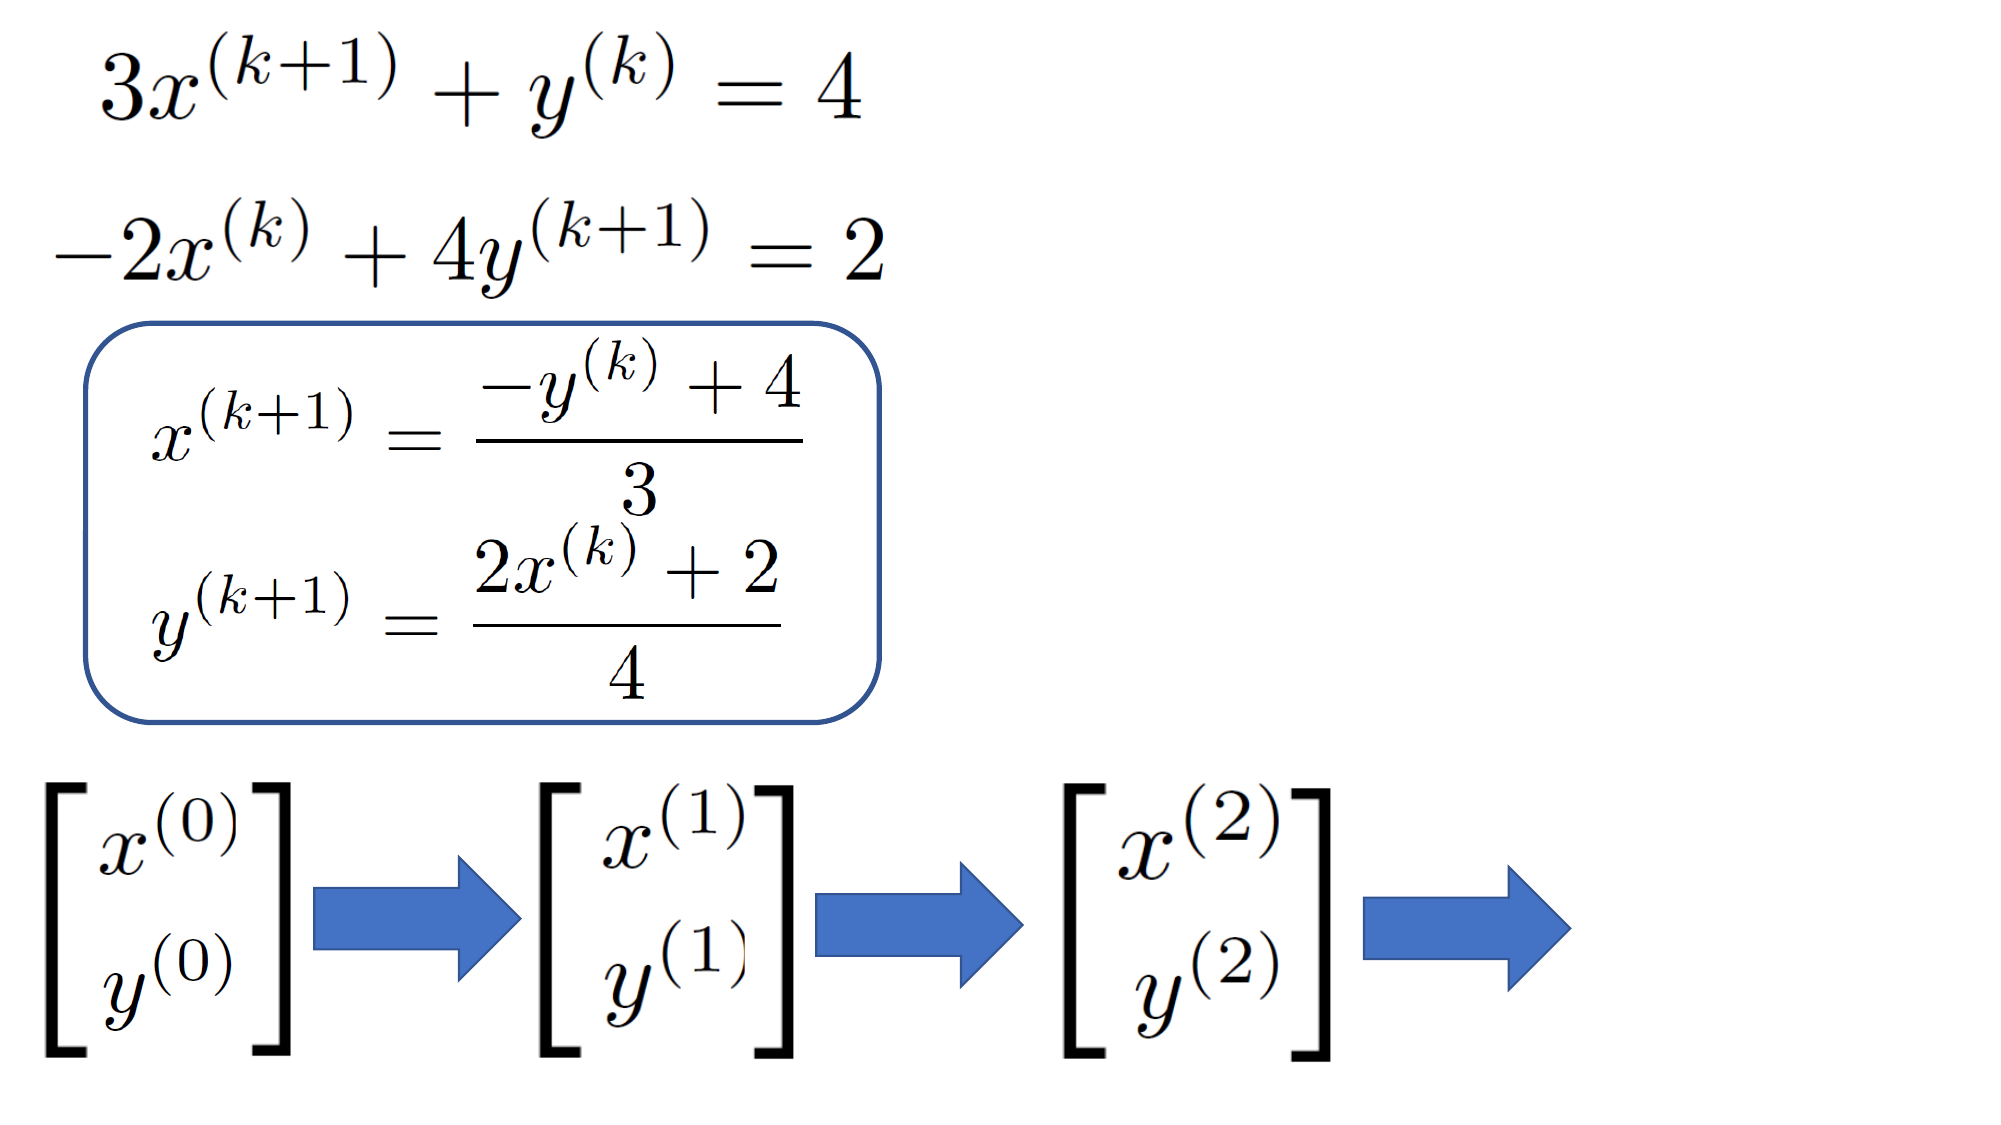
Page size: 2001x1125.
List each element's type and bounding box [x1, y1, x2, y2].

picture [241, 772, 302, 1073]
text_box [815, 860, 1025, 990]
picture [1121, 922, 1280, 1045]
text_box [1362, 864, 1572, 993]
picture [94, 10, 880, 172]
picture [1058, 767, 1280, 1079]
picture [122, 330, 821, 705]
text_box [313, 854, 523, 983]
picture [43, 179, 906, 306]
text_box [84, 322, 881, 724]
picture [534, 766, 804, 1078]
picture [1281, 778, 1342, 1079]
picture [40, 766, 236, 1078]
